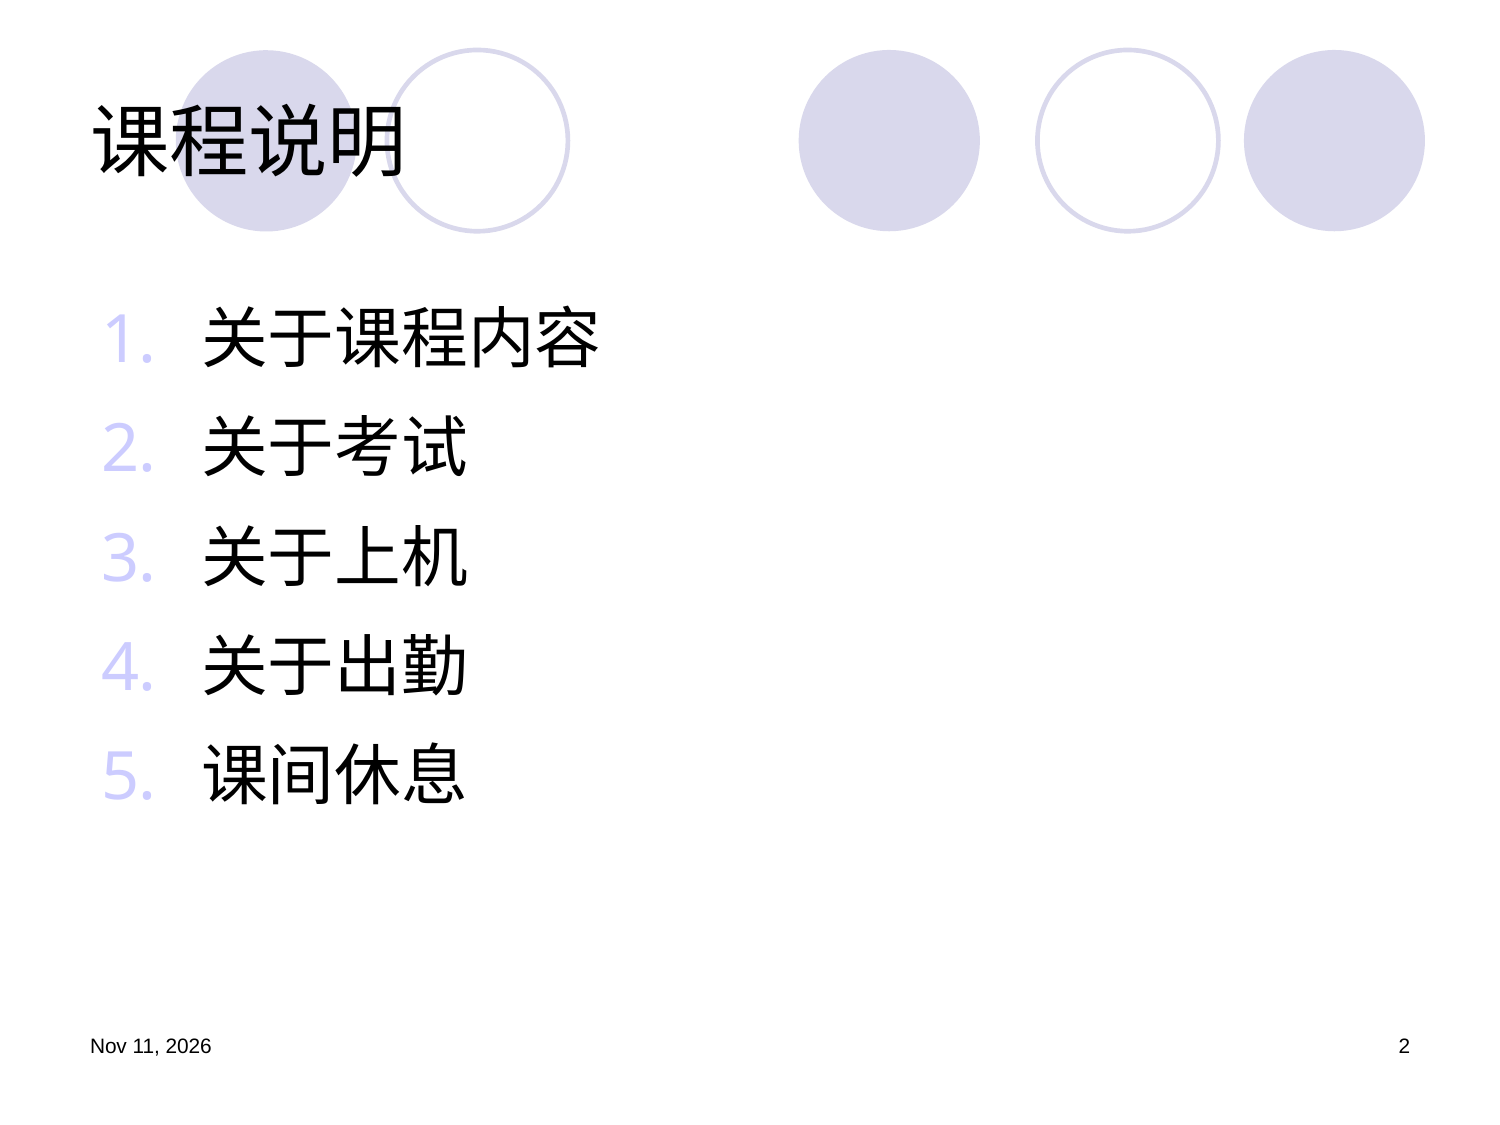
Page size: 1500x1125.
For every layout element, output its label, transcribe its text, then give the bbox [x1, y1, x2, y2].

list 关于课程内容 关于考试 关于上机 关于出勤 课间休息 [85, 272, 1405, 983]
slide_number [74, 1024, 426, 1101]
title 课程说明 [74, 44, 1342, 233]
slide_number 2 [1074, 1024, 1426, 1101]
